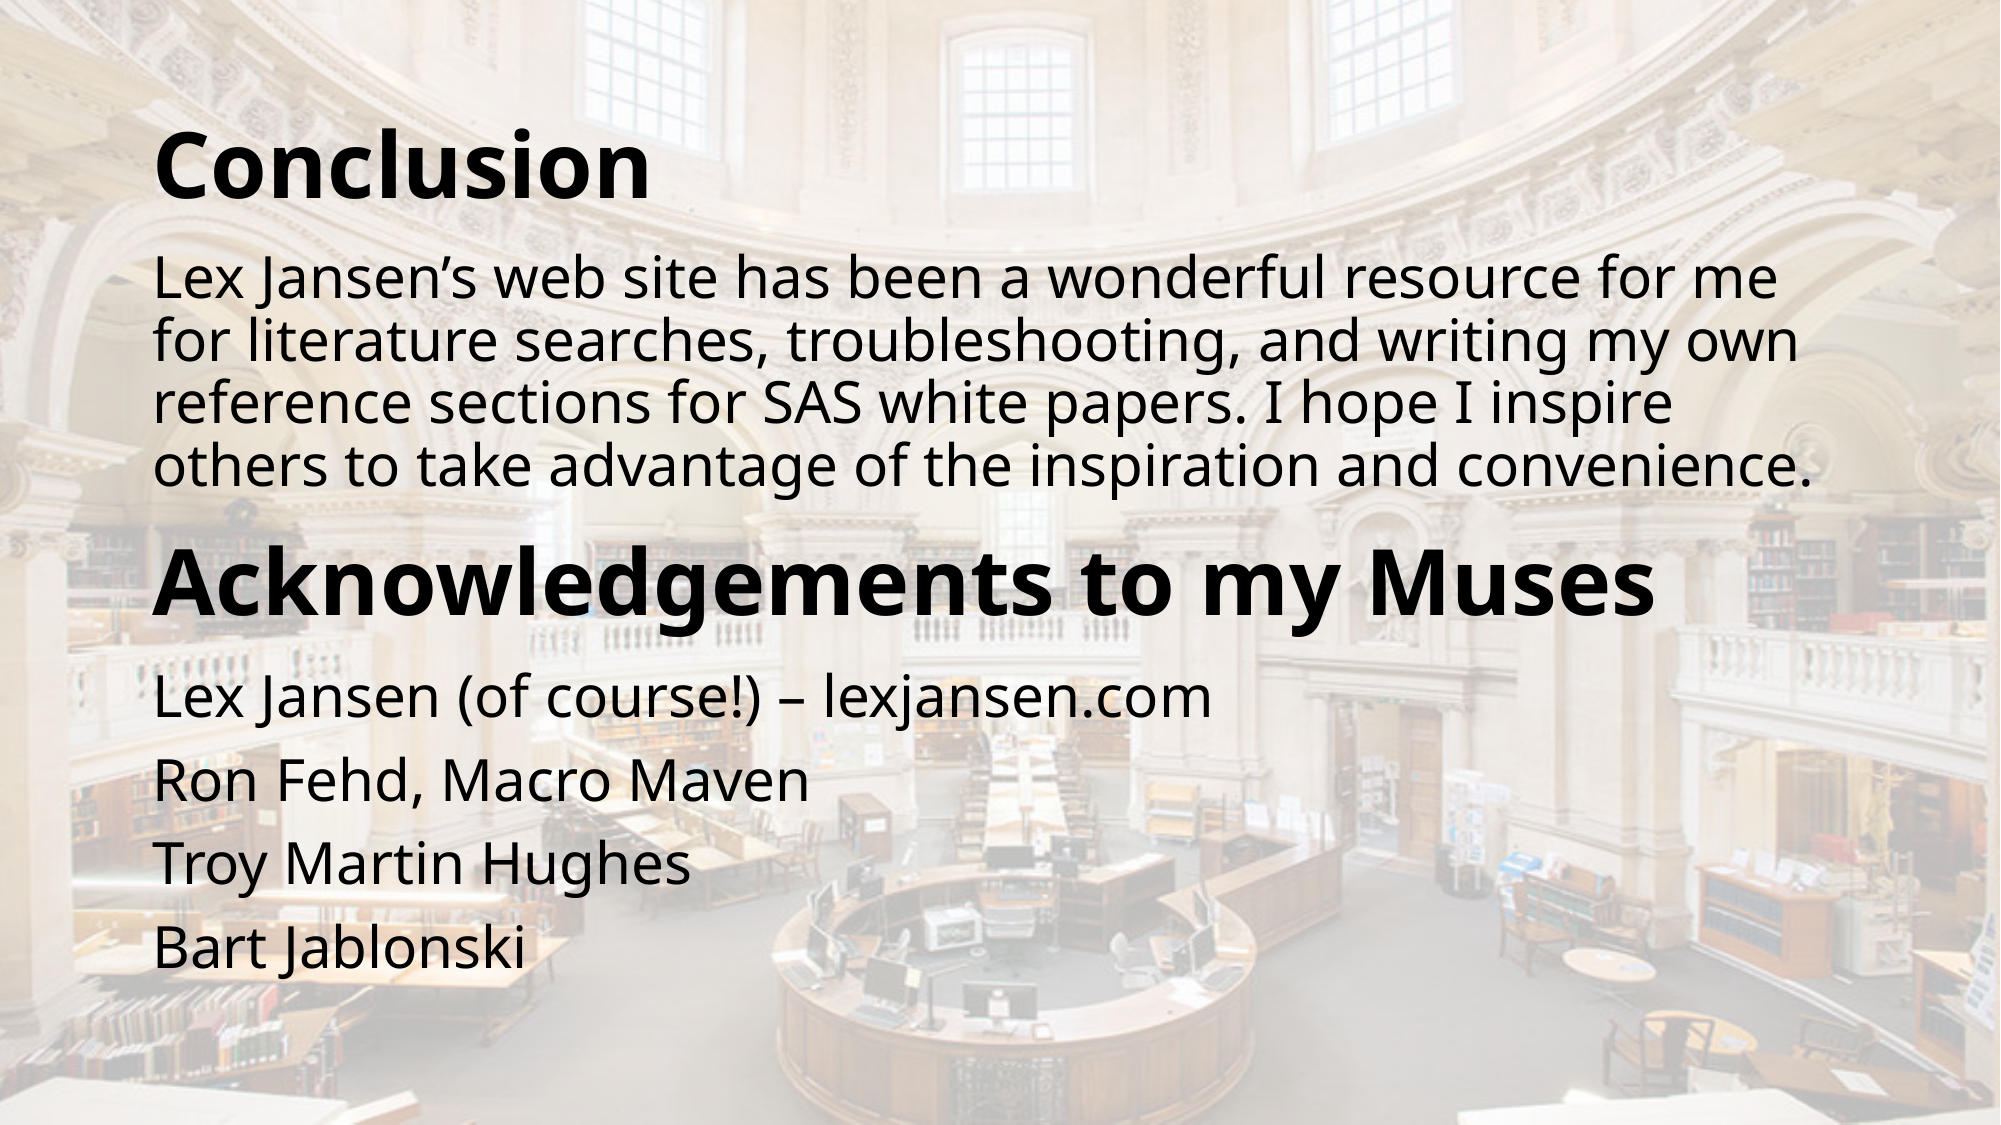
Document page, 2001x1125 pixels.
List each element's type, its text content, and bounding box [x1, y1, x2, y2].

list Lex Jansen’s web site has been a wonderful resource for me for literature searches, troubleshooting, and writing my own reference sections for SAS white papers. I hope I inspire others to take advantage of the inspiration and convenience. [137, 240, 1863, 512]
title Conclusion [137, 59, 1863, 240]
text_box Lex Jansen (of course!) – lexjansen.com Ron Fehd, Macro Maven Troy Martin Hughes Bart Jablonski [137, 659, 1863, 998]
text_box Acknowledgements to my Muses [137, 527, 1863, 643]
